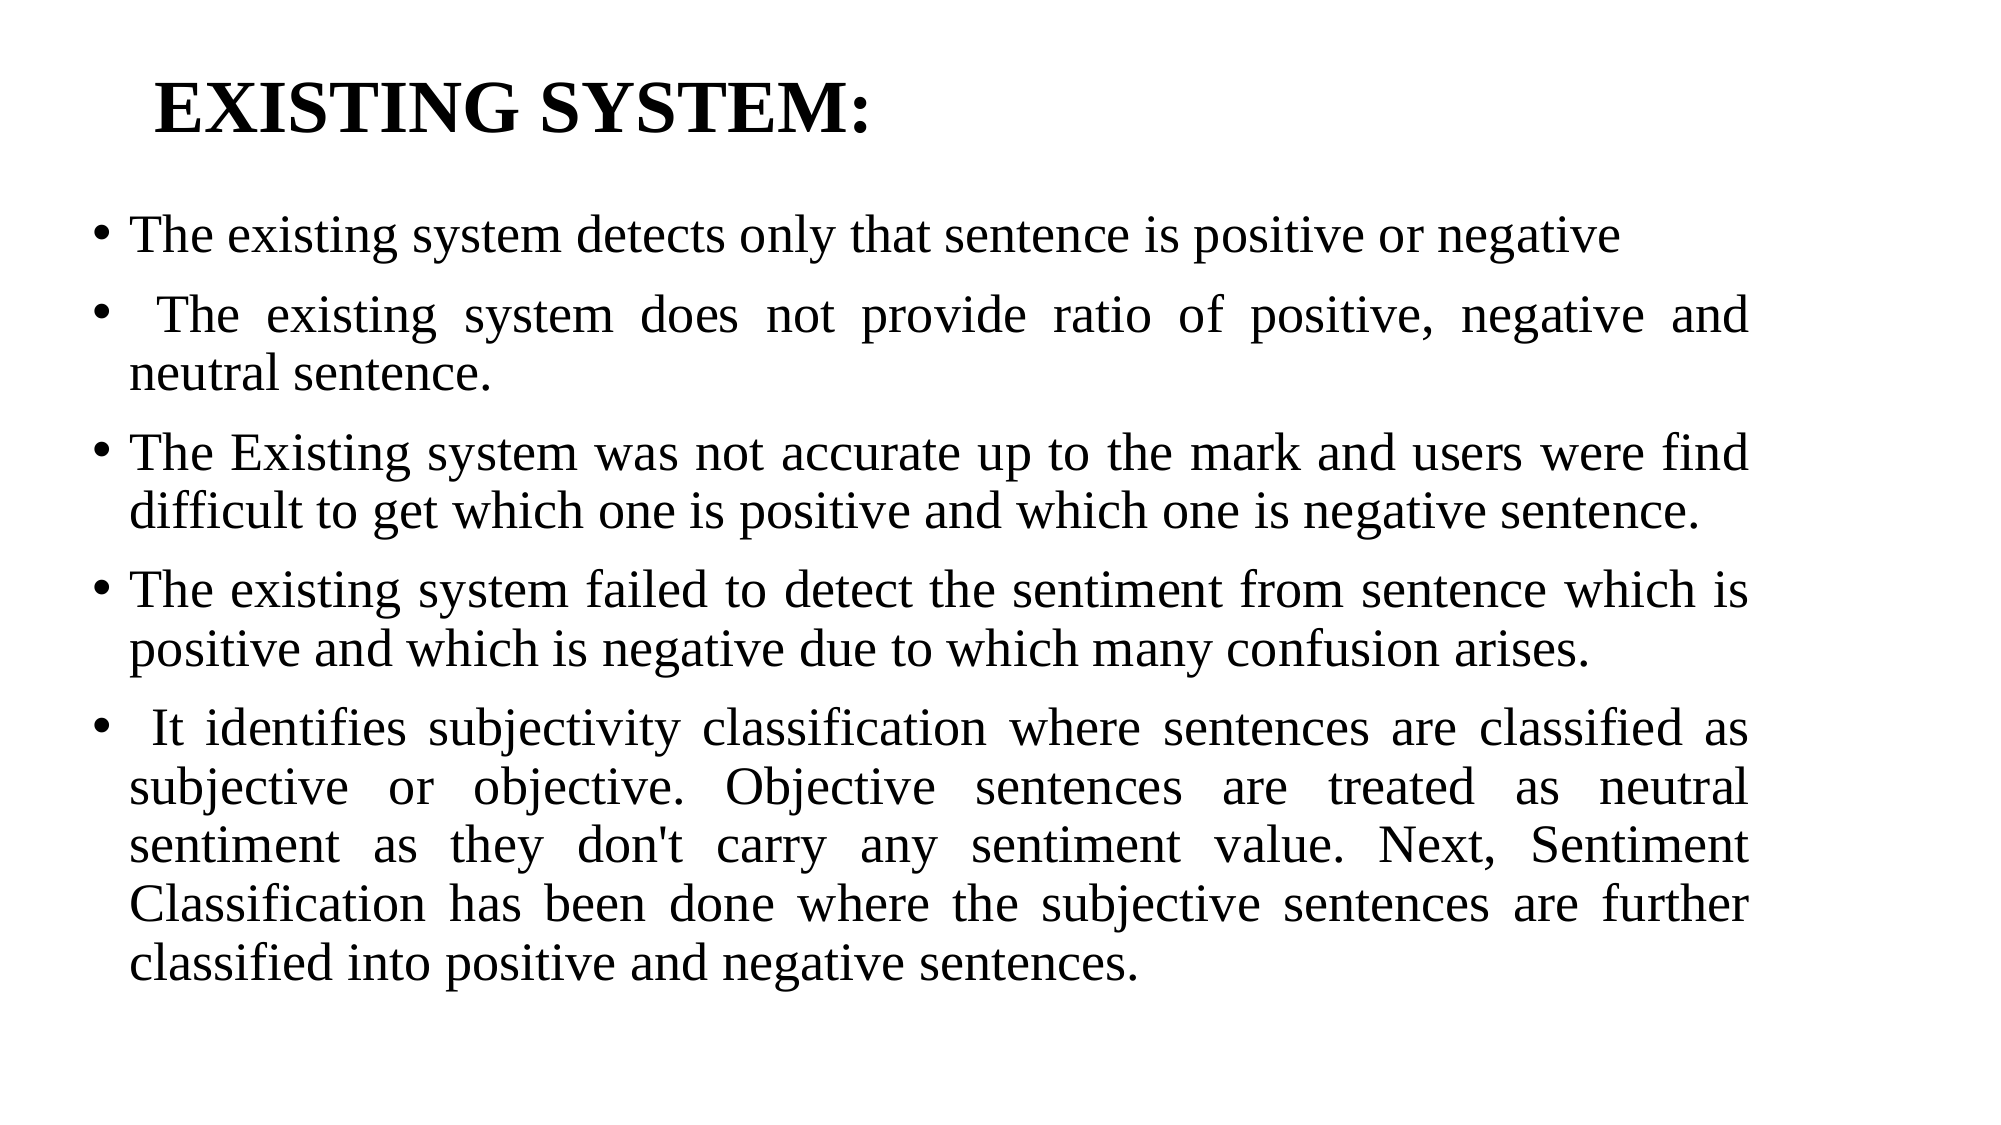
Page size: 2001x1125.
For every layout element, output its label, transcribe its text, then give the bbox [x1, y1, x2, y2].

list The existing system detects only that sentence is positive or negative The existing system does not provide ratio of positive, negative and neutral sentence. The Existing system was not accurate up to the mark and users were find difficult to get which one is positive and which one is negative sentence. The existing system failed to detect the sentiment from sentence which is positive and which is negative due to which many confusion arises. It identifies subjectivity classification where sentences are classified as subjective or objective. Objective sentences are treated as neutral sentiment as they don't carry any sentiment value. Next, Sentiment Classification has been done where the subjective sentences are further classified into positive and negative sentences. [77, 198, 1767, 1106]
title EXISTING SYSTEM: [139, 0, 1730, 198]
